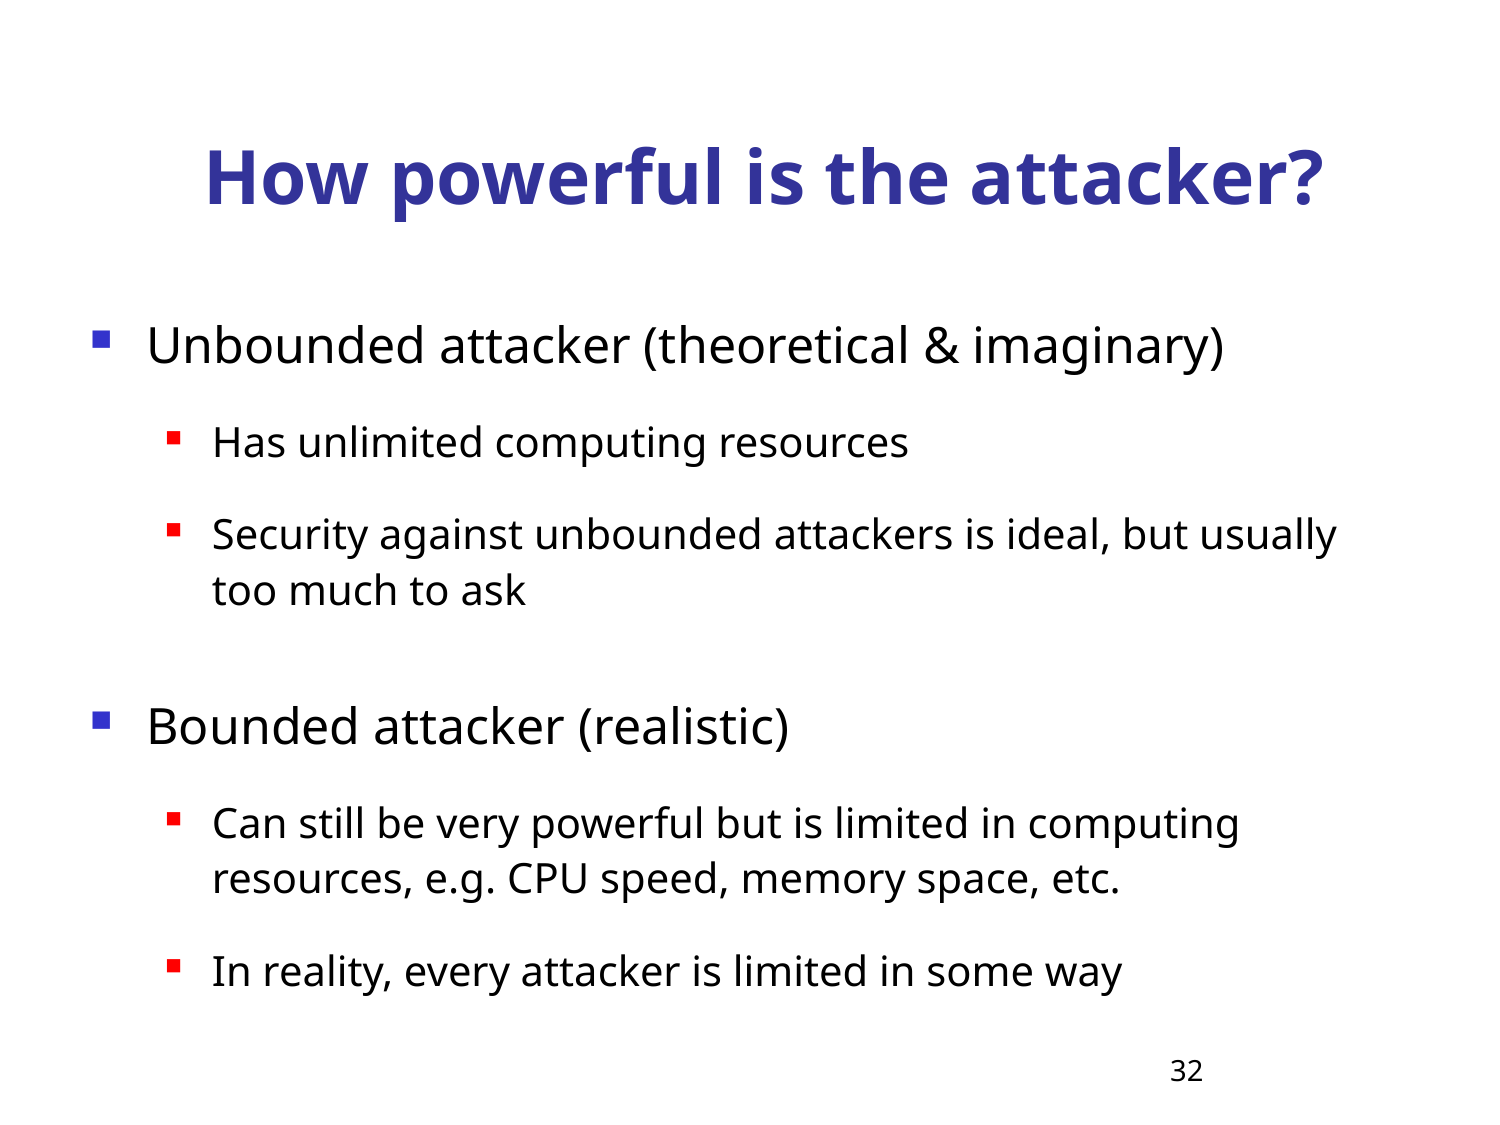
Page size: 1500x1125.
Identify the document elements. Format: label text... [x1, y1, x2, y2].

title How powerful is the attacker? [124, 0, 1404, 228]
list Unbounded attacker (theoretical & imaginary) Has unlimited computing resources Security against unbounded attackers is ideal, but usually too much to ask Bounded attacker (realistic) Can still be very powerful but is limited in computing resources, e.g. CPU speed, memory space, etc. In reality, every attacker is limited in some way [74, 299, 1426, 988]
slide_number 32 [1154, 1023, 1468, 1100]
